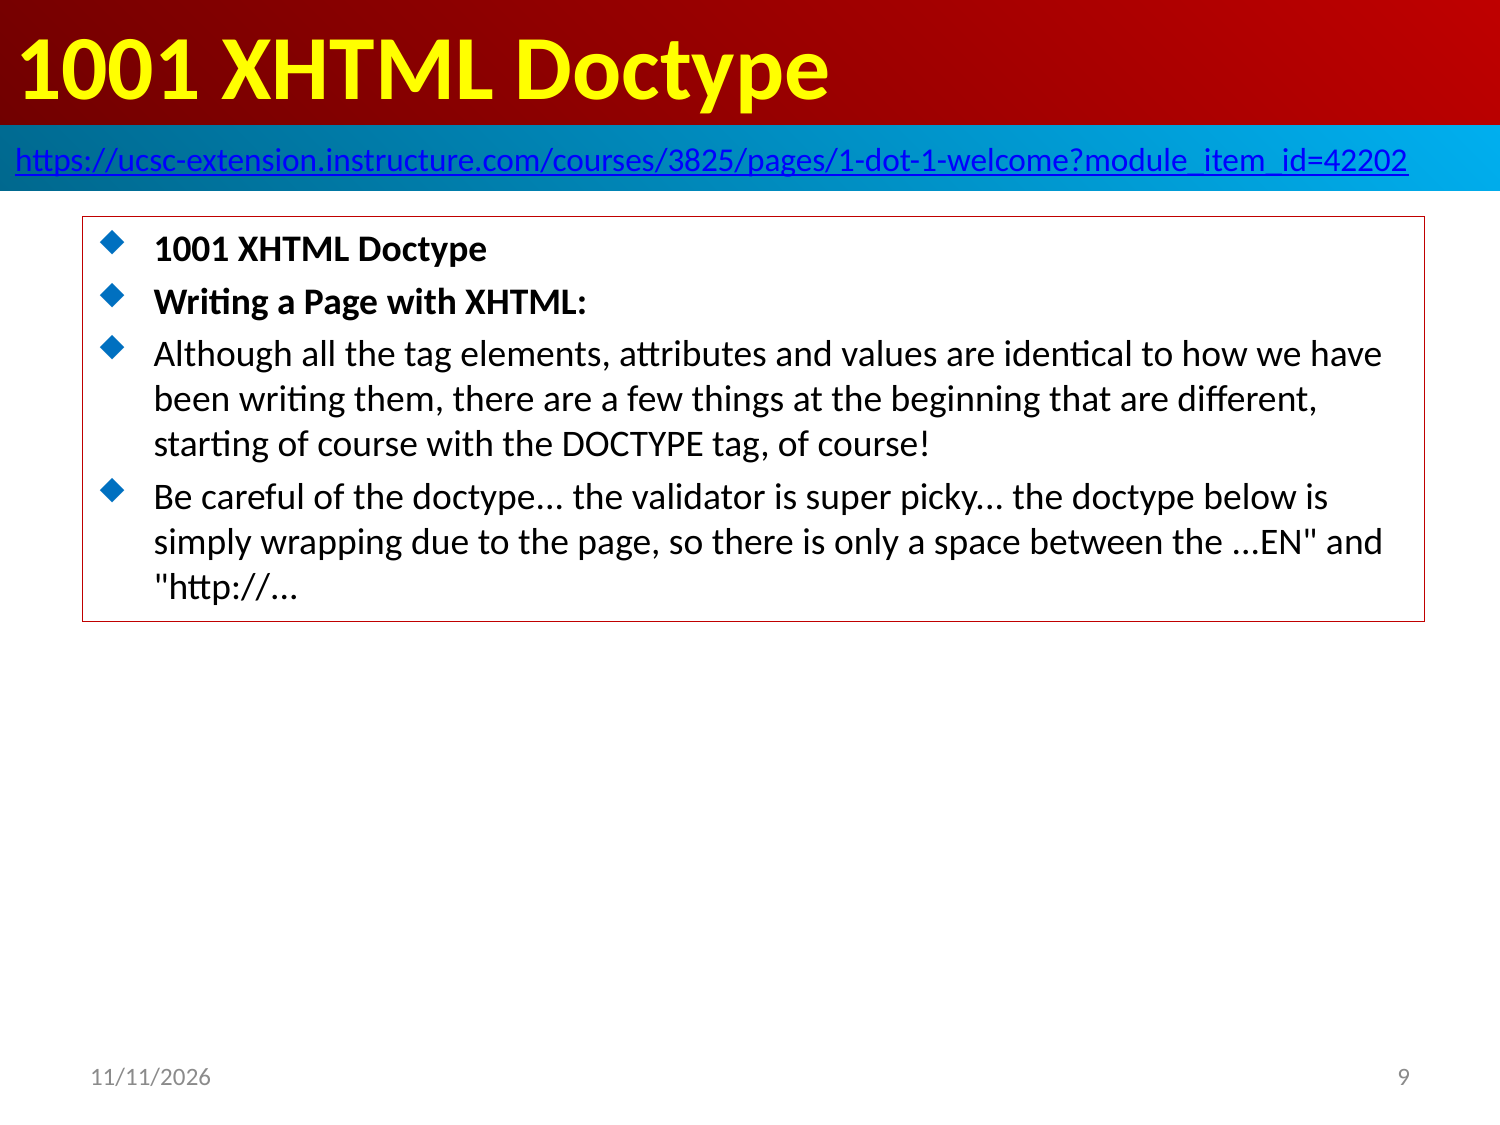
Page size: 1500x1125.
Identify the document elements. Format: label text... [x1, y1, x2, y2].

title 1001 XHTML Doctype [0, 0, 1500, 125]
slide_number 9 [1074, 1042, 1425, 1109]
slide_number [75, 1042, 425, 1109]
subtitle 1001 XHTML Doctype Writing a Page with XHTML: Although all the tag elements, attributes and values are identical to how we have been writing them, there are a few things at the beginning that are different, starting of course with the DOCTYPE tag, of course! Be careful of the doctype... the validator is super picky... the doctype below is simply wrapping due to the page, so there is only a space between the ...EN" and "http://... [82, 216, 1425, 622]
text_box https://ucsc-extension.instructure.com/courses/3825/pages/1-dot-1-welcome?module_item_id=42202 [0, 125, 1500, 191]
text_box [119, 52, 183, 109]
